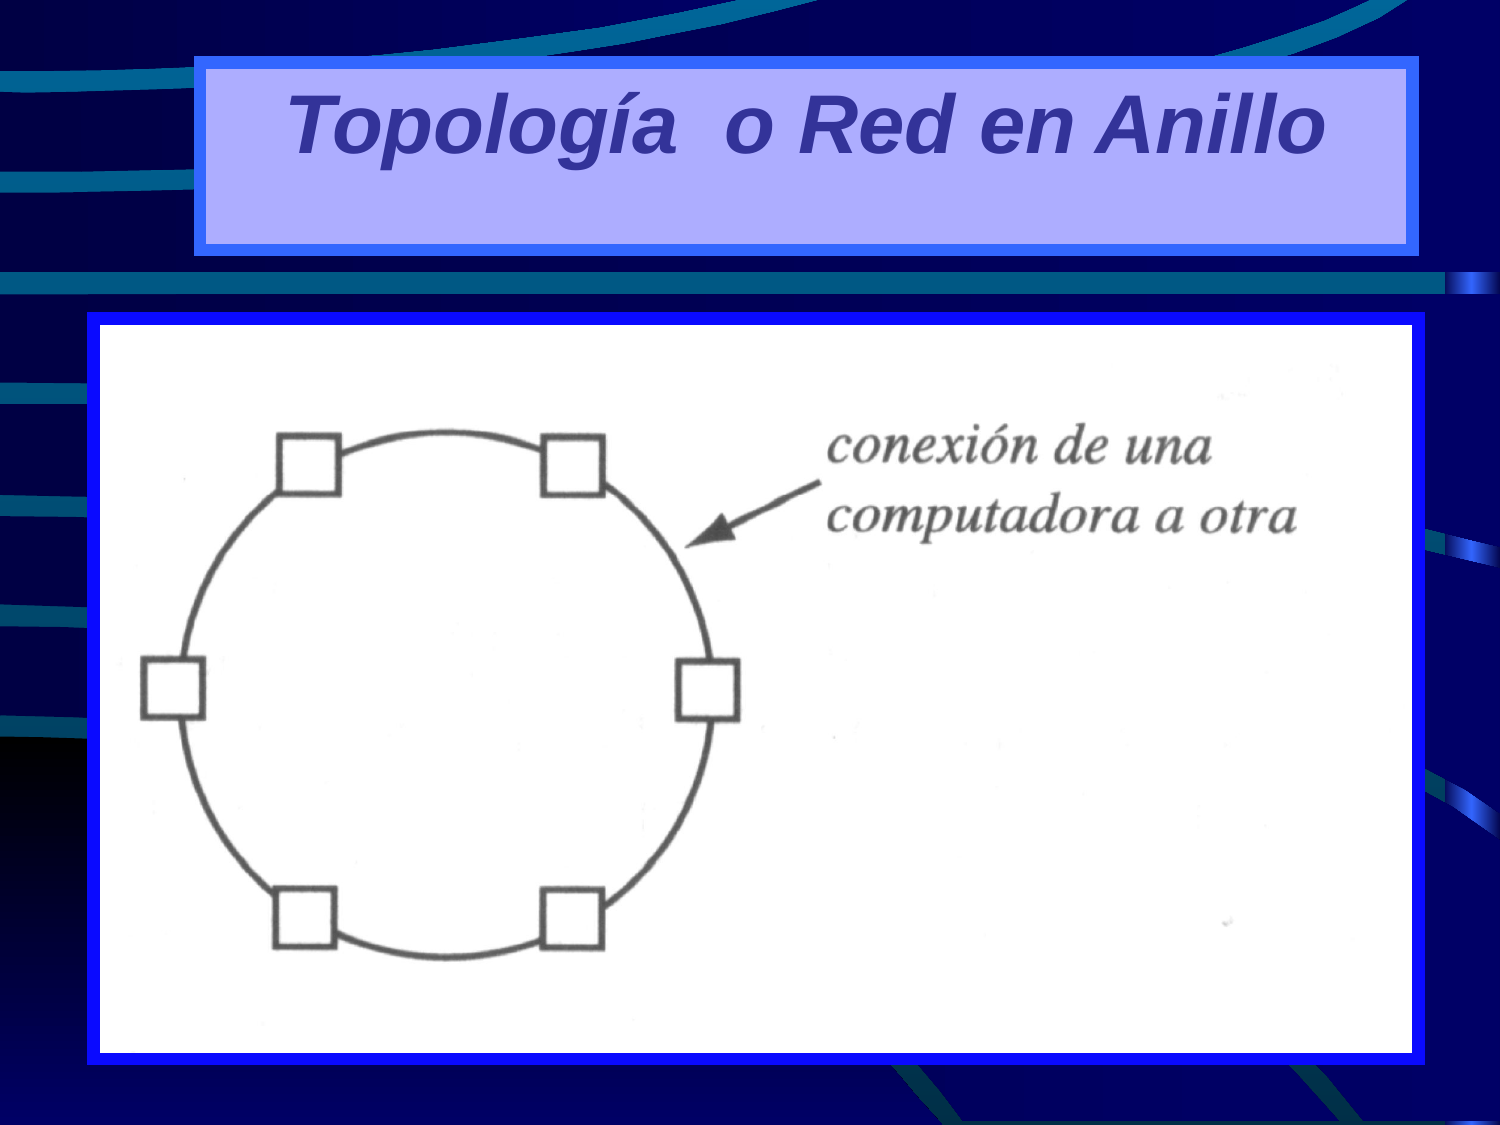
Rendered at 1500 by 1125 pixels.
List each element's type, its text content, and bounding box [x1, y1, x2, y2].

picture [195, 169, 199, 189]
picture [195, 67, 199, 87]
title Topología o Red en Anillo [199, 62, 1413, 251]
picture [298, 56, 533, 62]
picture [1192, 56, 1280, 62]
picture [99, 324, 1413, 1053]
